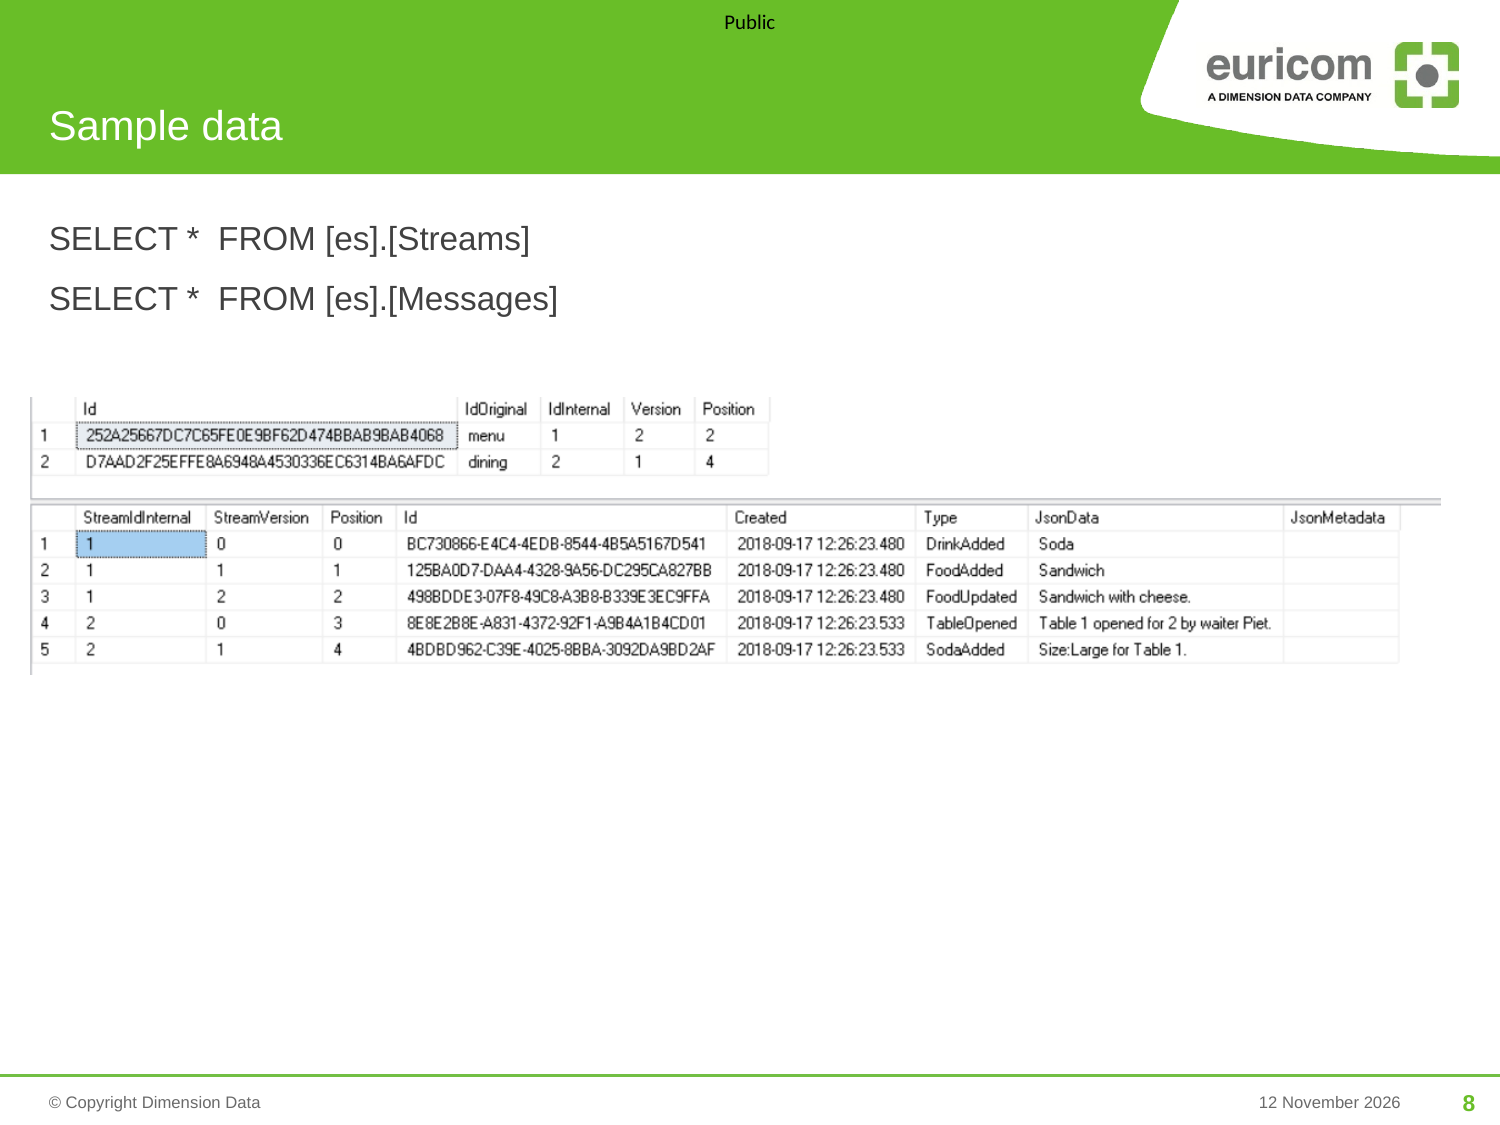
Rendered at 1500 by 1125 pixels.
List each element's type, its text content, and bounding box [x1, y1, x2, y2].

title Sample data [48, 12, 1101, 150]
list SELECT * FROM [es].[Streams] SELECT * FROM [es].[Messages] [48, 212, 1452, 976]
picture [29, 396, 1441, 675]
picture [1131, 0, 1500, 177]
